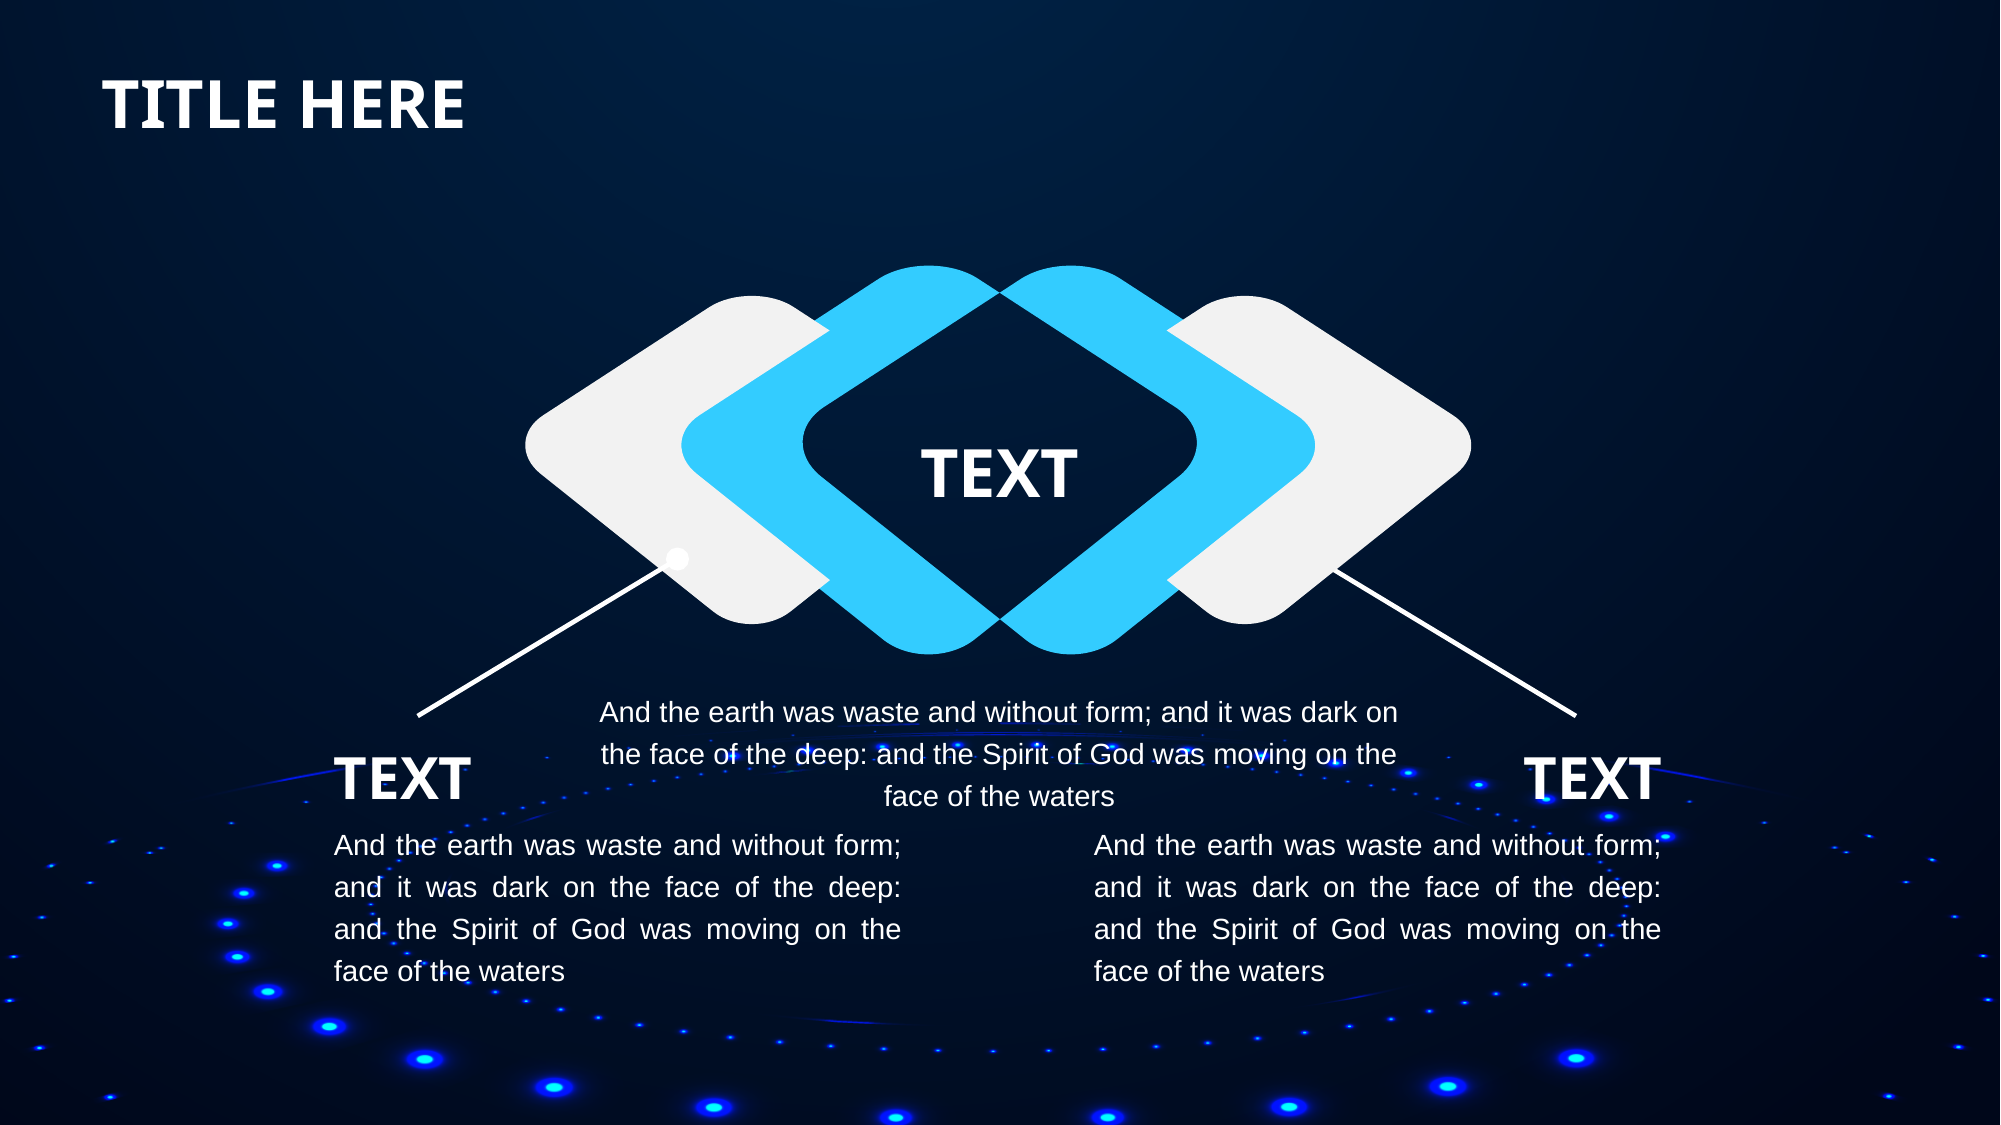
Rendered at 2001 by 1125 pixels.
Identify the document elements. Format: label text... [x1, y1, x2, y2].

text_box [1315, 558, 1577, 717]
text_box TEXT And the earth was waste and without form; and it was dark on the face of the deep: and the Spirit of God was moving on the face of the waters [312, 713, 924, 940]
text_box And the earth was waste and without form; and it was dark on the face of the deep: and the Spirit of God was moving on the face of the waters [564, 672, 1435, 899]
text_box TEXT And the earth was waste and without form; and it was dark on the face of the deep: and the Spirit of God was moving on the face of the waters [1072, 713, 1684, 940]
title TITLE HERE [86, 42, 1914, 161]
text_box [525, 265, 1472, 655]
picture [0, 0, 2000, 1125]
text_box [417, 558, 678, 717]
